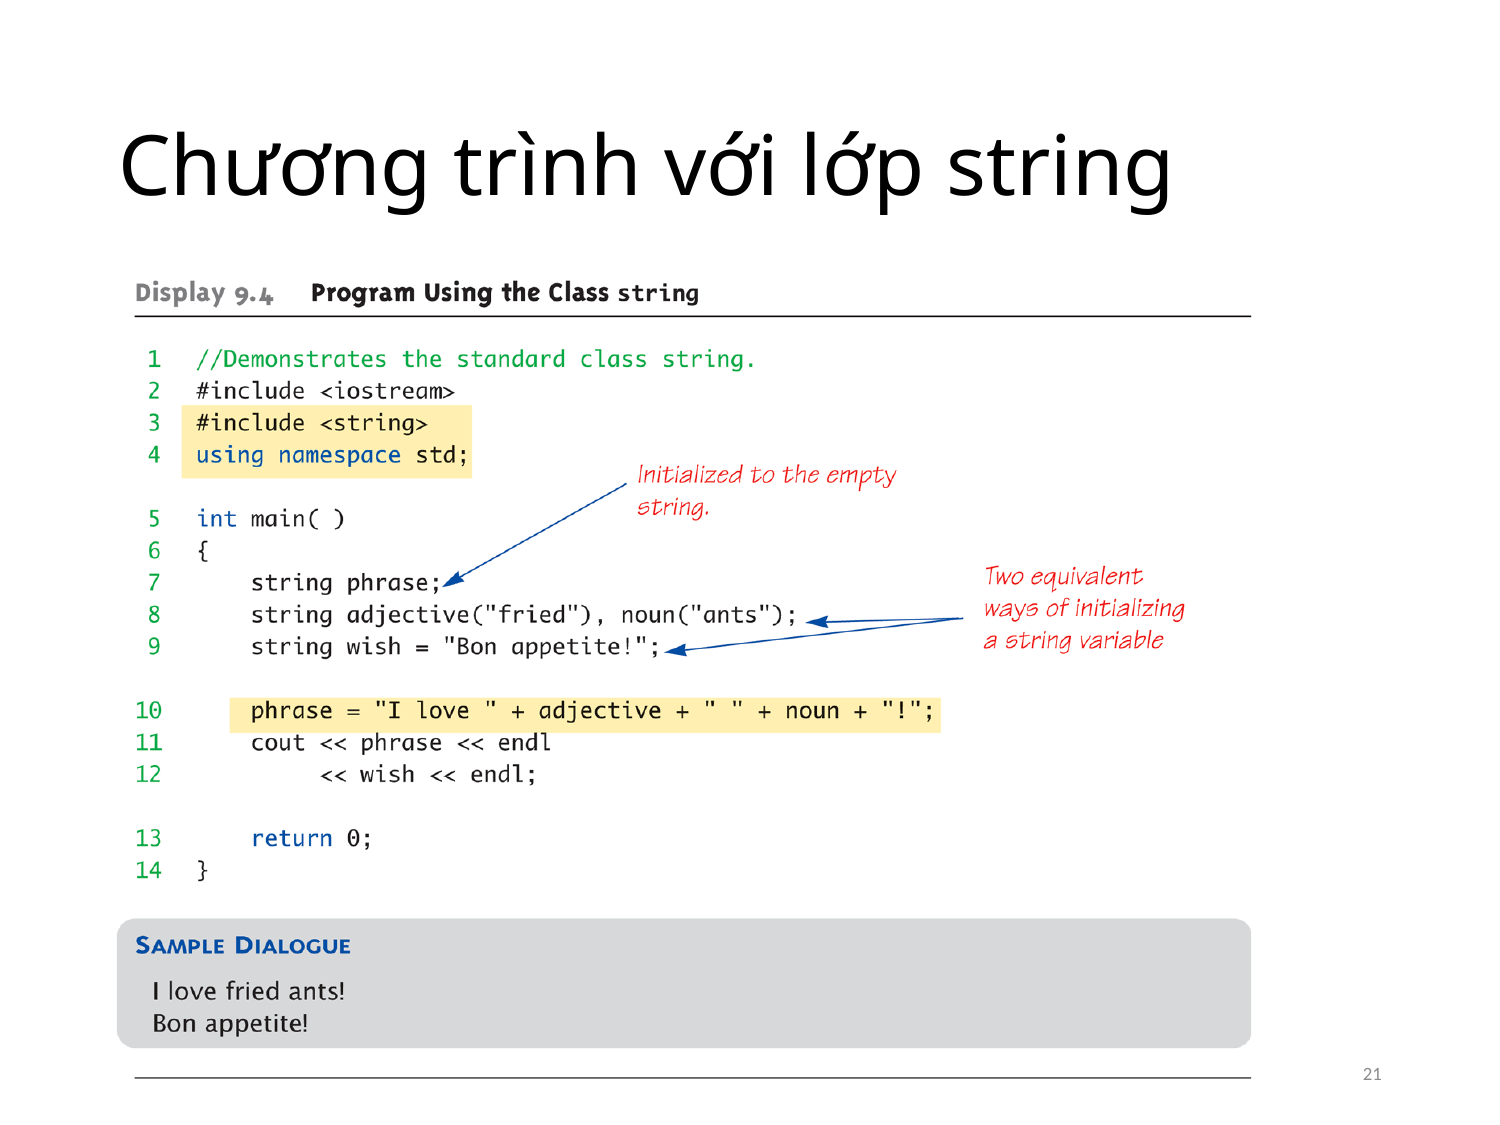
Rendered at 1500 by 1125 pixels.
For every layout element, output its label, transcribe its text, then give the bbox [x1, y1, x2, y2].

picture [88, 260, 1279, 1098]
slide_number 21 [1059, 1042, 1397, 1103]
title Chương trình với lớp string [103, 59, 1397, 278]
